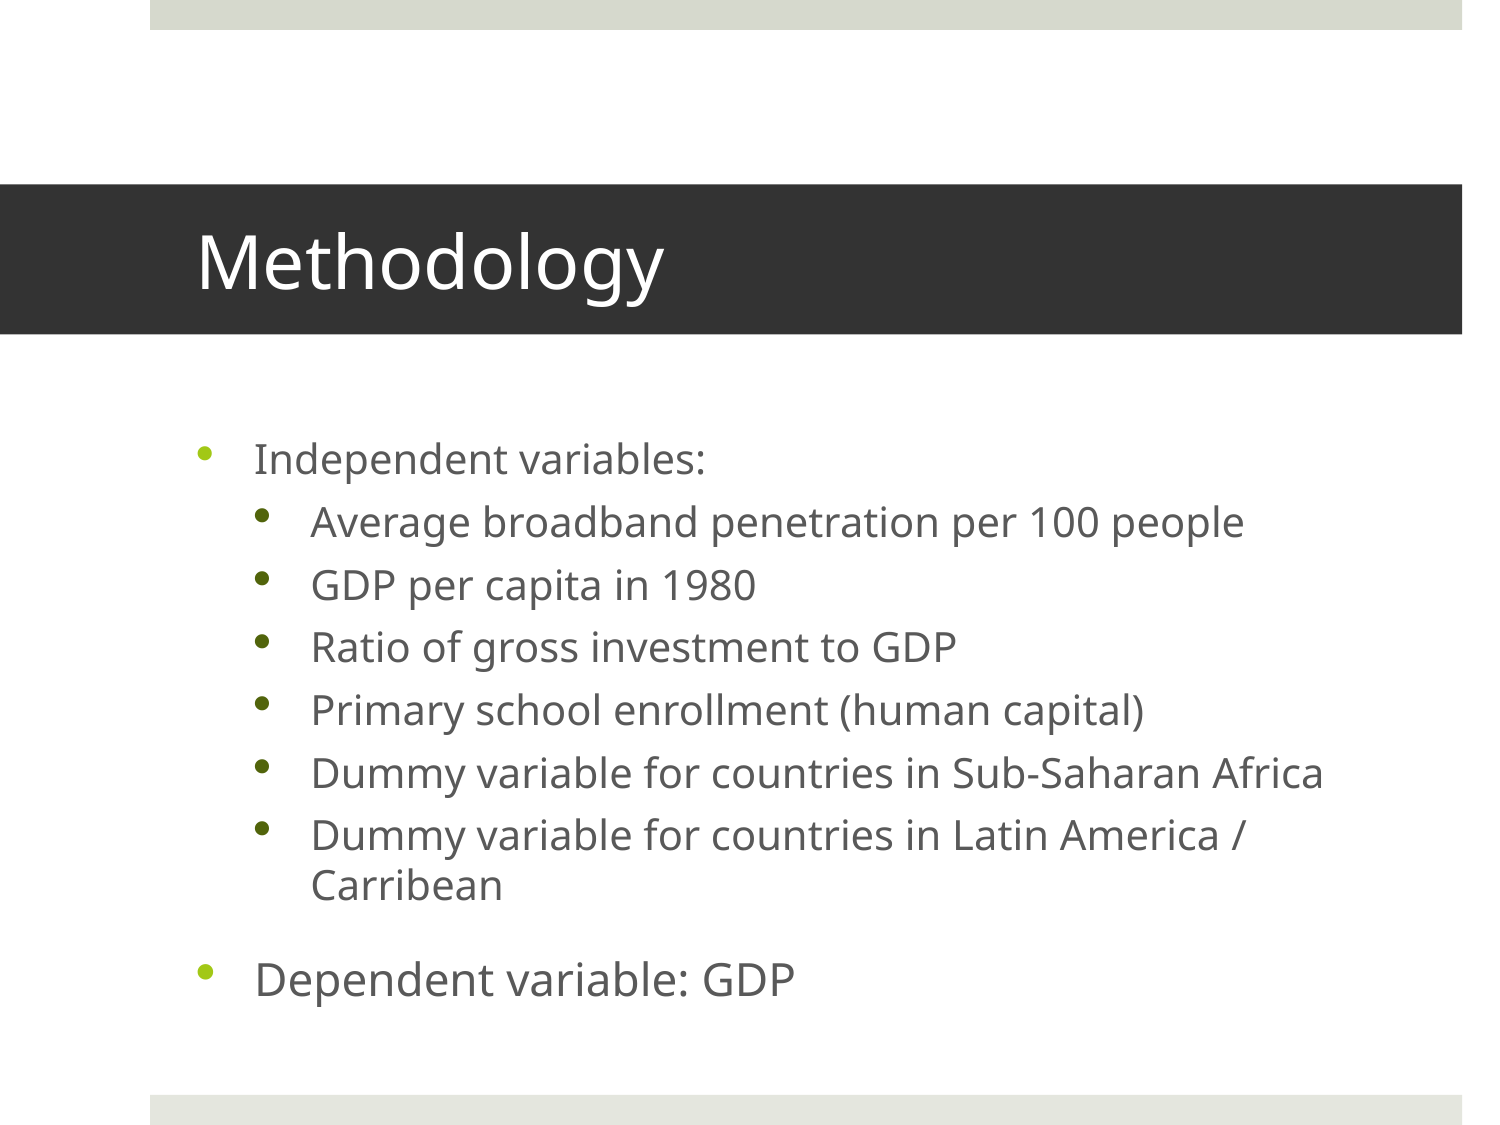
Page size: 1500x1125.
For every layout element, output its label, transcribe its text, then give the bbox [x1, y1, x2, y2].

title Methodology [0, 184, 1463, 335]
list Independent variables: Average broadband penetration per 100 people GDP per capita in 1980 Ratio of gross investment to GDP Primary school enrollment (human capital) Dummy variable for countries in Sub-Saharan Africa Dummy variable for countries in Latin America / Carribean Dependent variable: GDP [182, 425, 1432, 1028]
